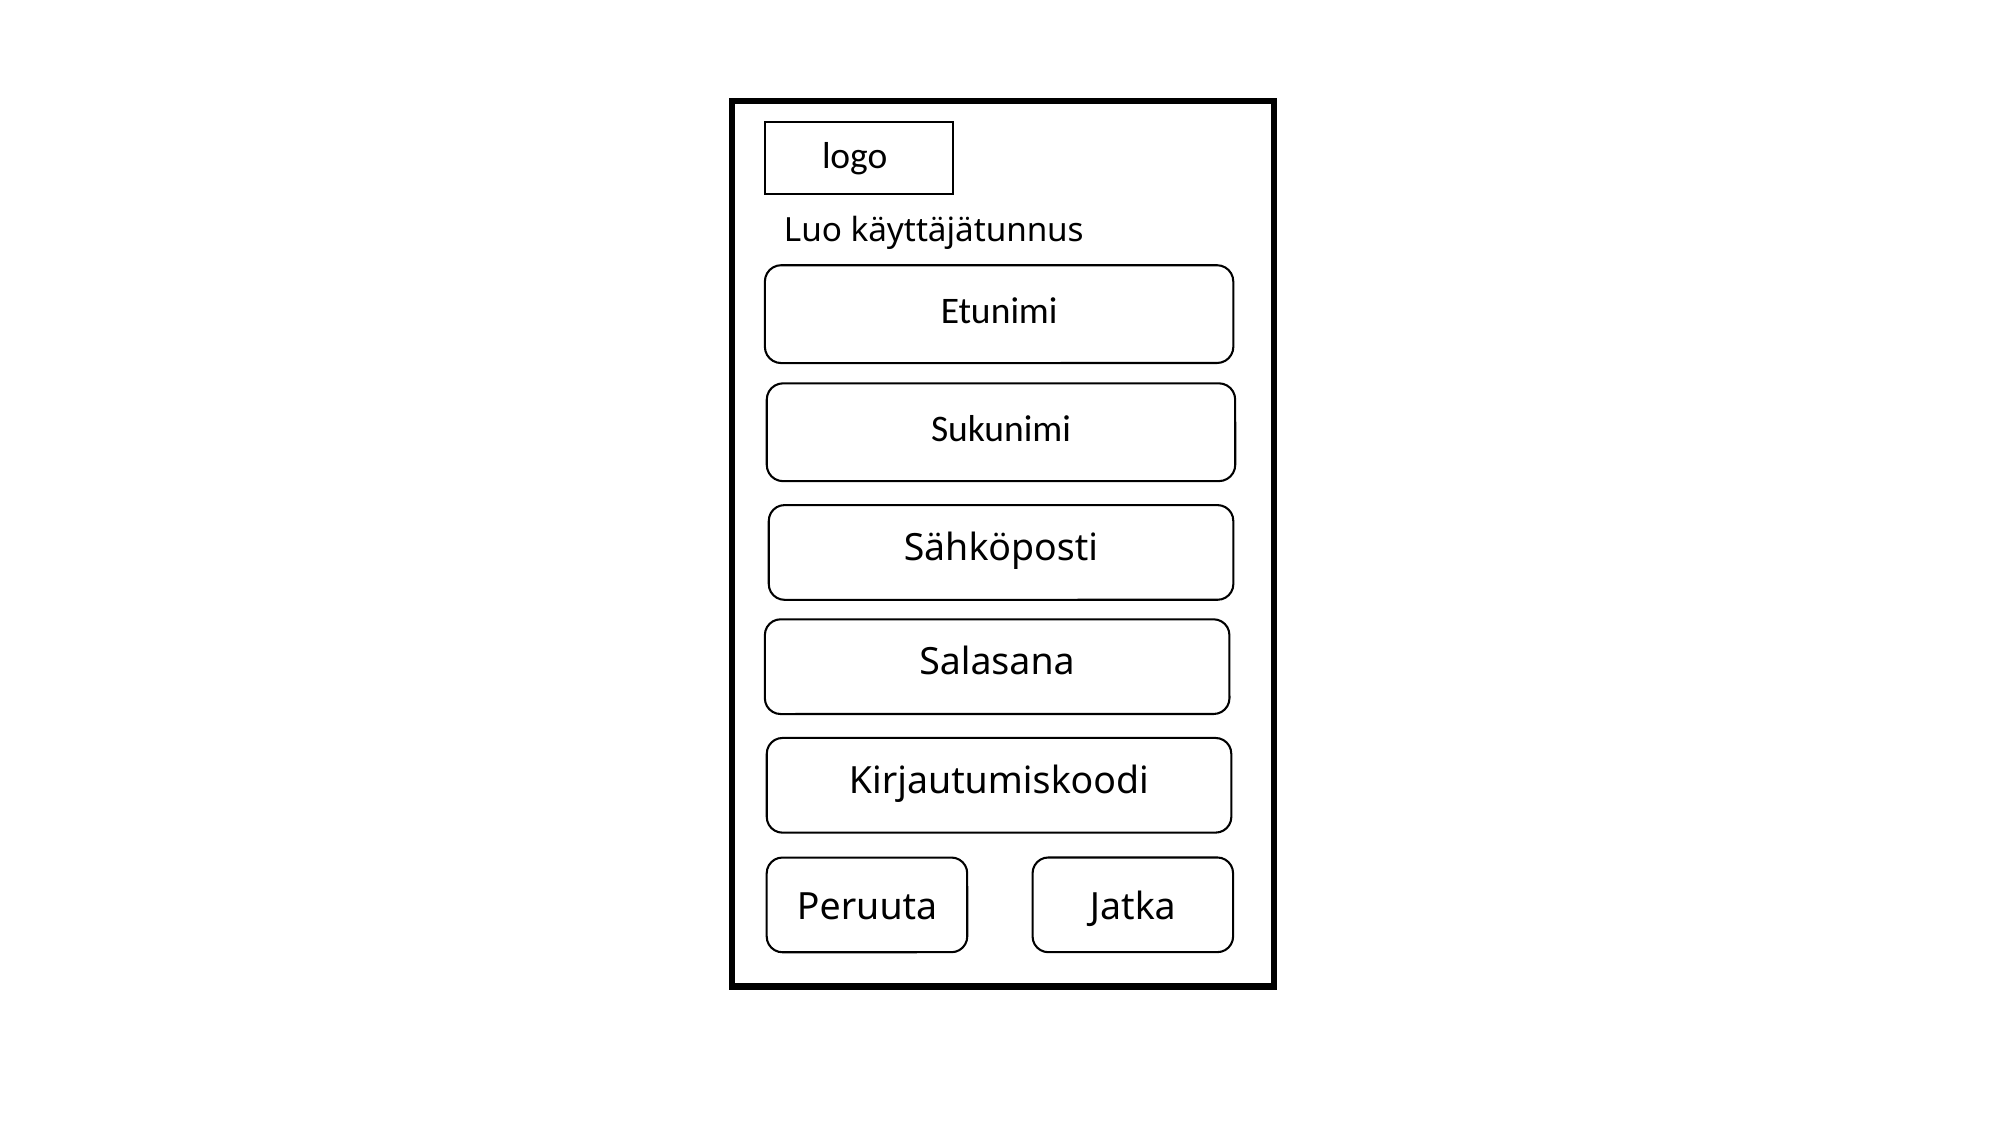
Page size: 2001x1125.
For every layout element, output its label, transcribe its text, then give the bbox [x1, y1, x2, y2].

text_box [764, 121, 954, 195]
text_box [763, 264, 1235, 365]
text_box [765, 856, 969, 954]
text_box Jatka [1040, 874, 1226, 935]
text_box Sähköposti [786, 515, 1216, 576]
text_box [765, 397, 1237, 483]
text_box [766, 382, 1236, 396]
text_box [731, 100, 1275, 988]
text_box Sukunimi [766, 396, 1236, 456]
text_box [767, 504, 1235, 601]
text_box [764, 619, 1230, 715]
text_box [1031, 856, 1235, 954]
text_box Peruuta [774, 874, 960, 935]
text_box [765, 736, 1233, 834]
text_box Kirjautumiskoodi [784, 748, 1214, 808]
text_box logo [765, 124, 945, 184]
text_box Etunimi [764, 278, 1234, 338]
